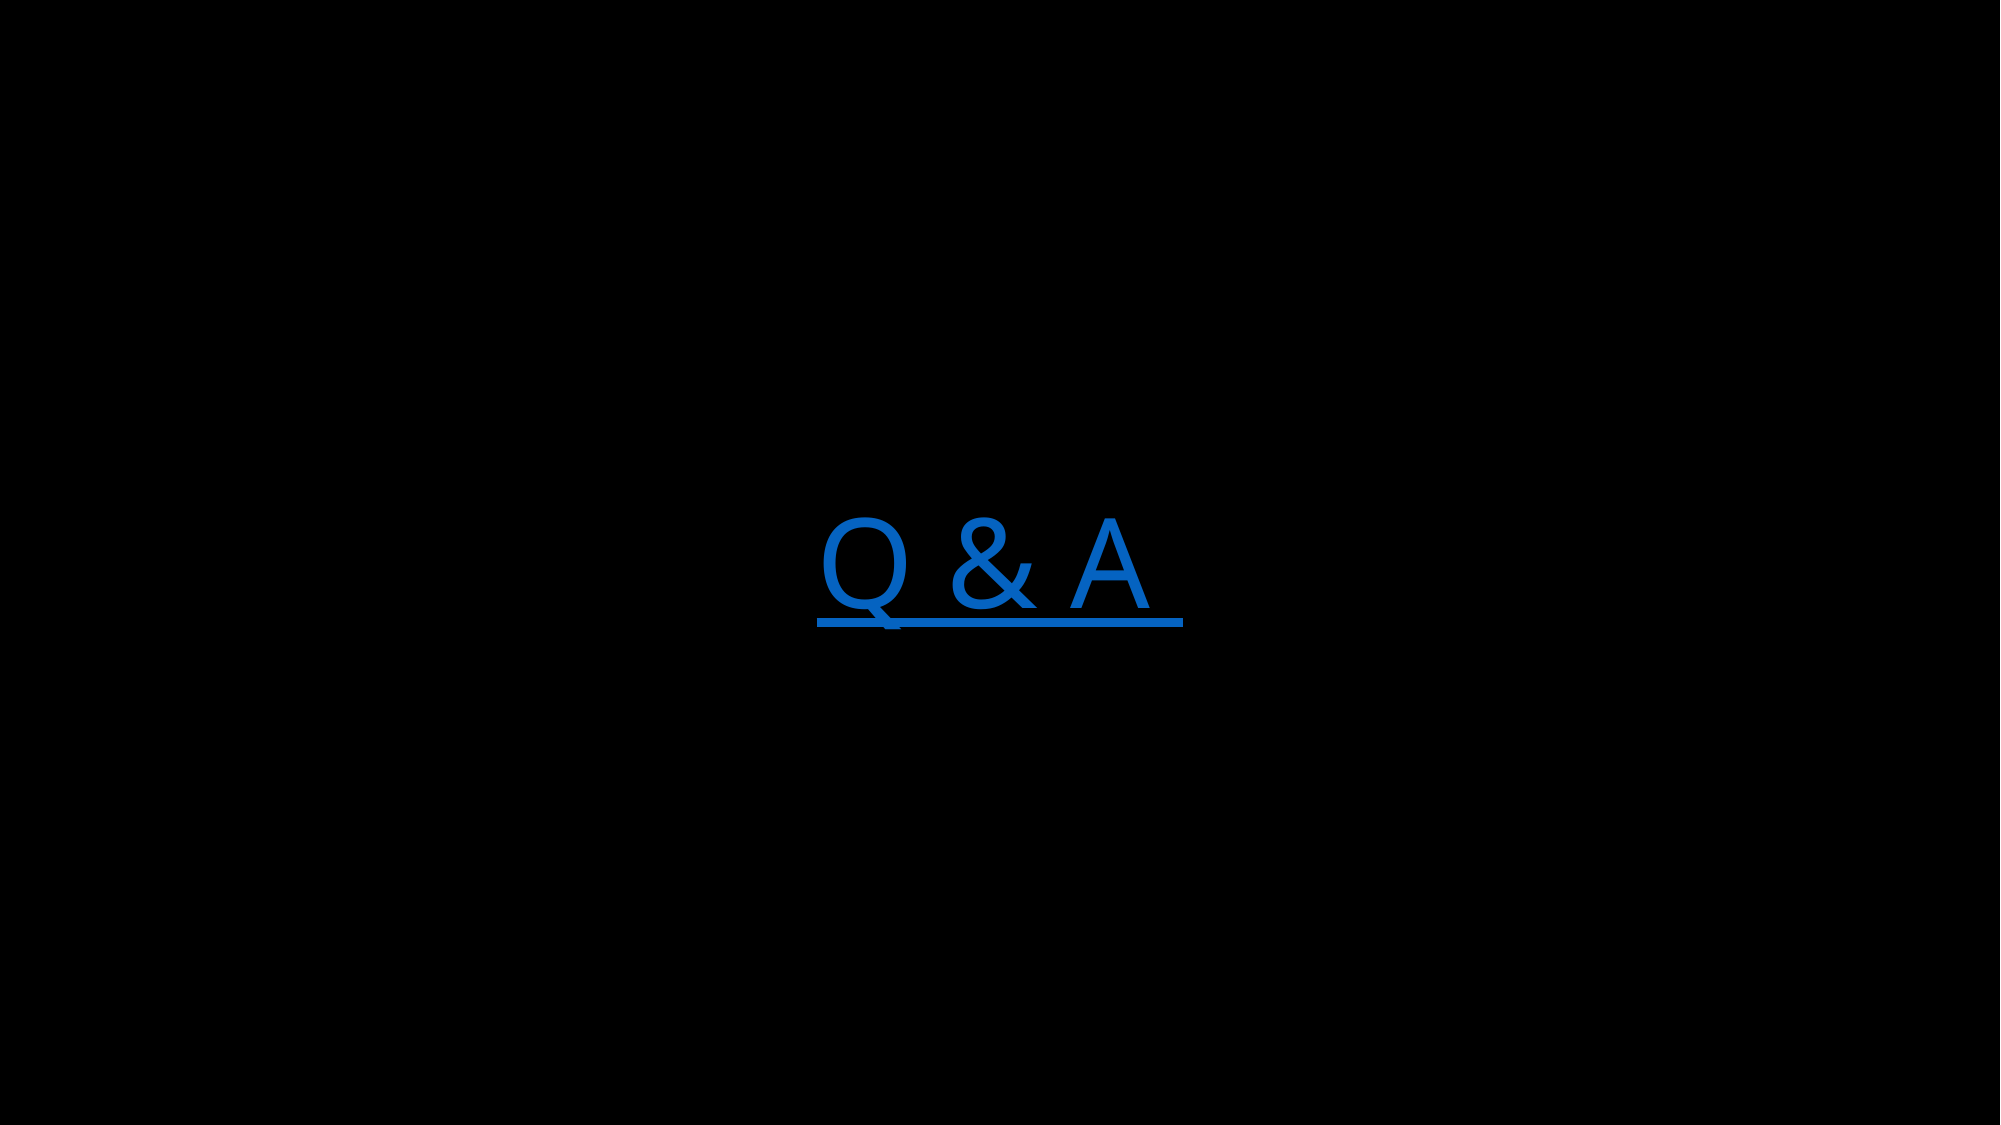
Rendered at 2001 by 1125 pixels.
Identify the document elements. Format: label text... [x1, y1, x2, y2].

title Q & A [137, 514, 1863, 611]
